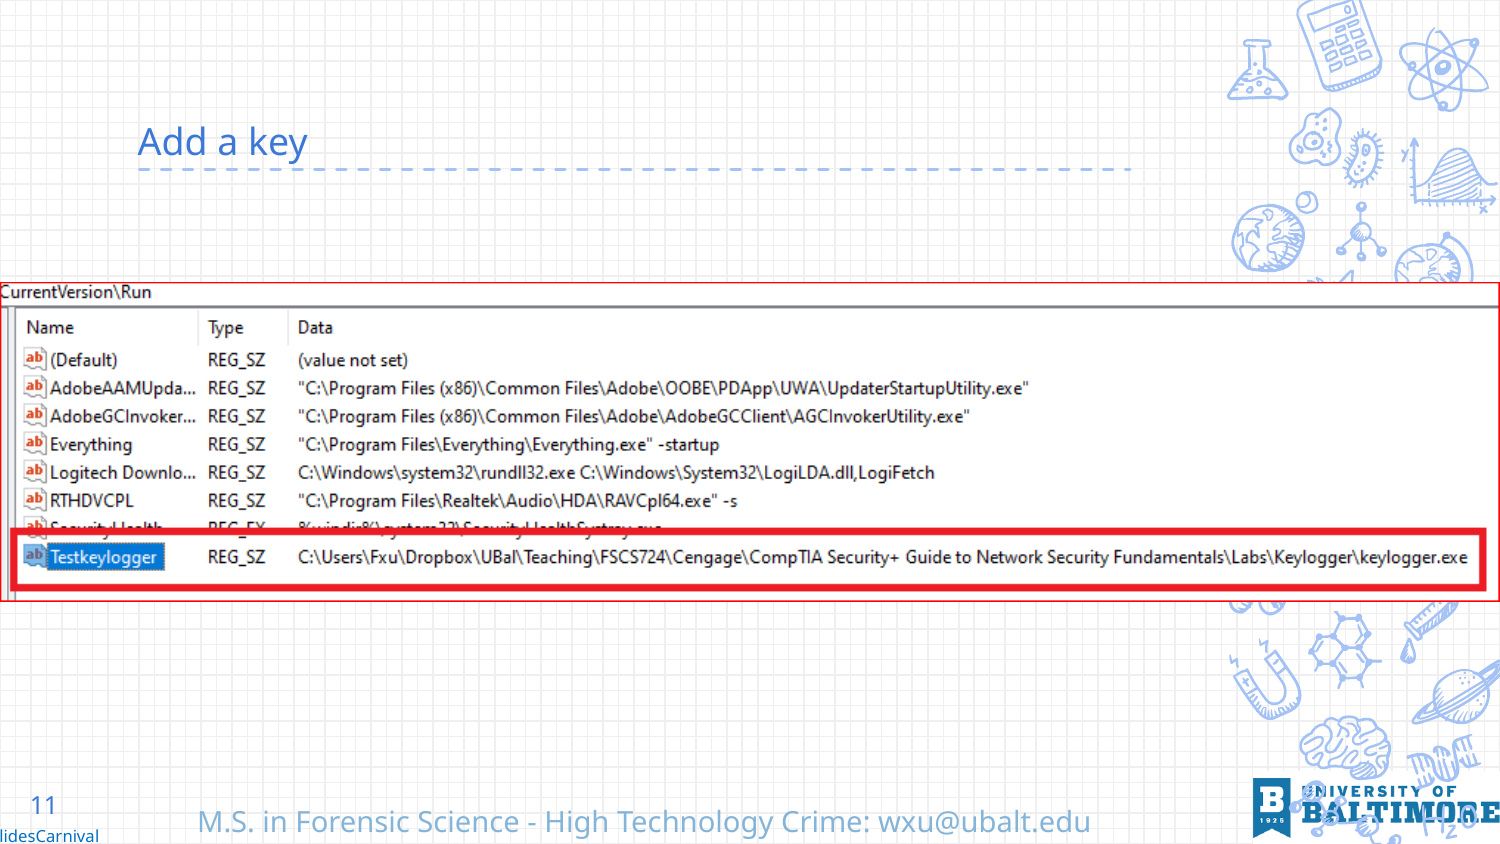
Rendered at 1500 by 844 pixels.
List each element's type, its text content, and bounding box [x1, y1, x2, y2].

picture [1253, 771, 1500, 844]
picture [1316, 786, 1321, 797]
picture [1365, 817, 1376, 833]
slide_number 11 [14, 774, 105, 840]
picture [0, 282, 1500, 602]
title Add a key [122, 36, 1130, 178]
picture [1327, 813, 1336, 822]
